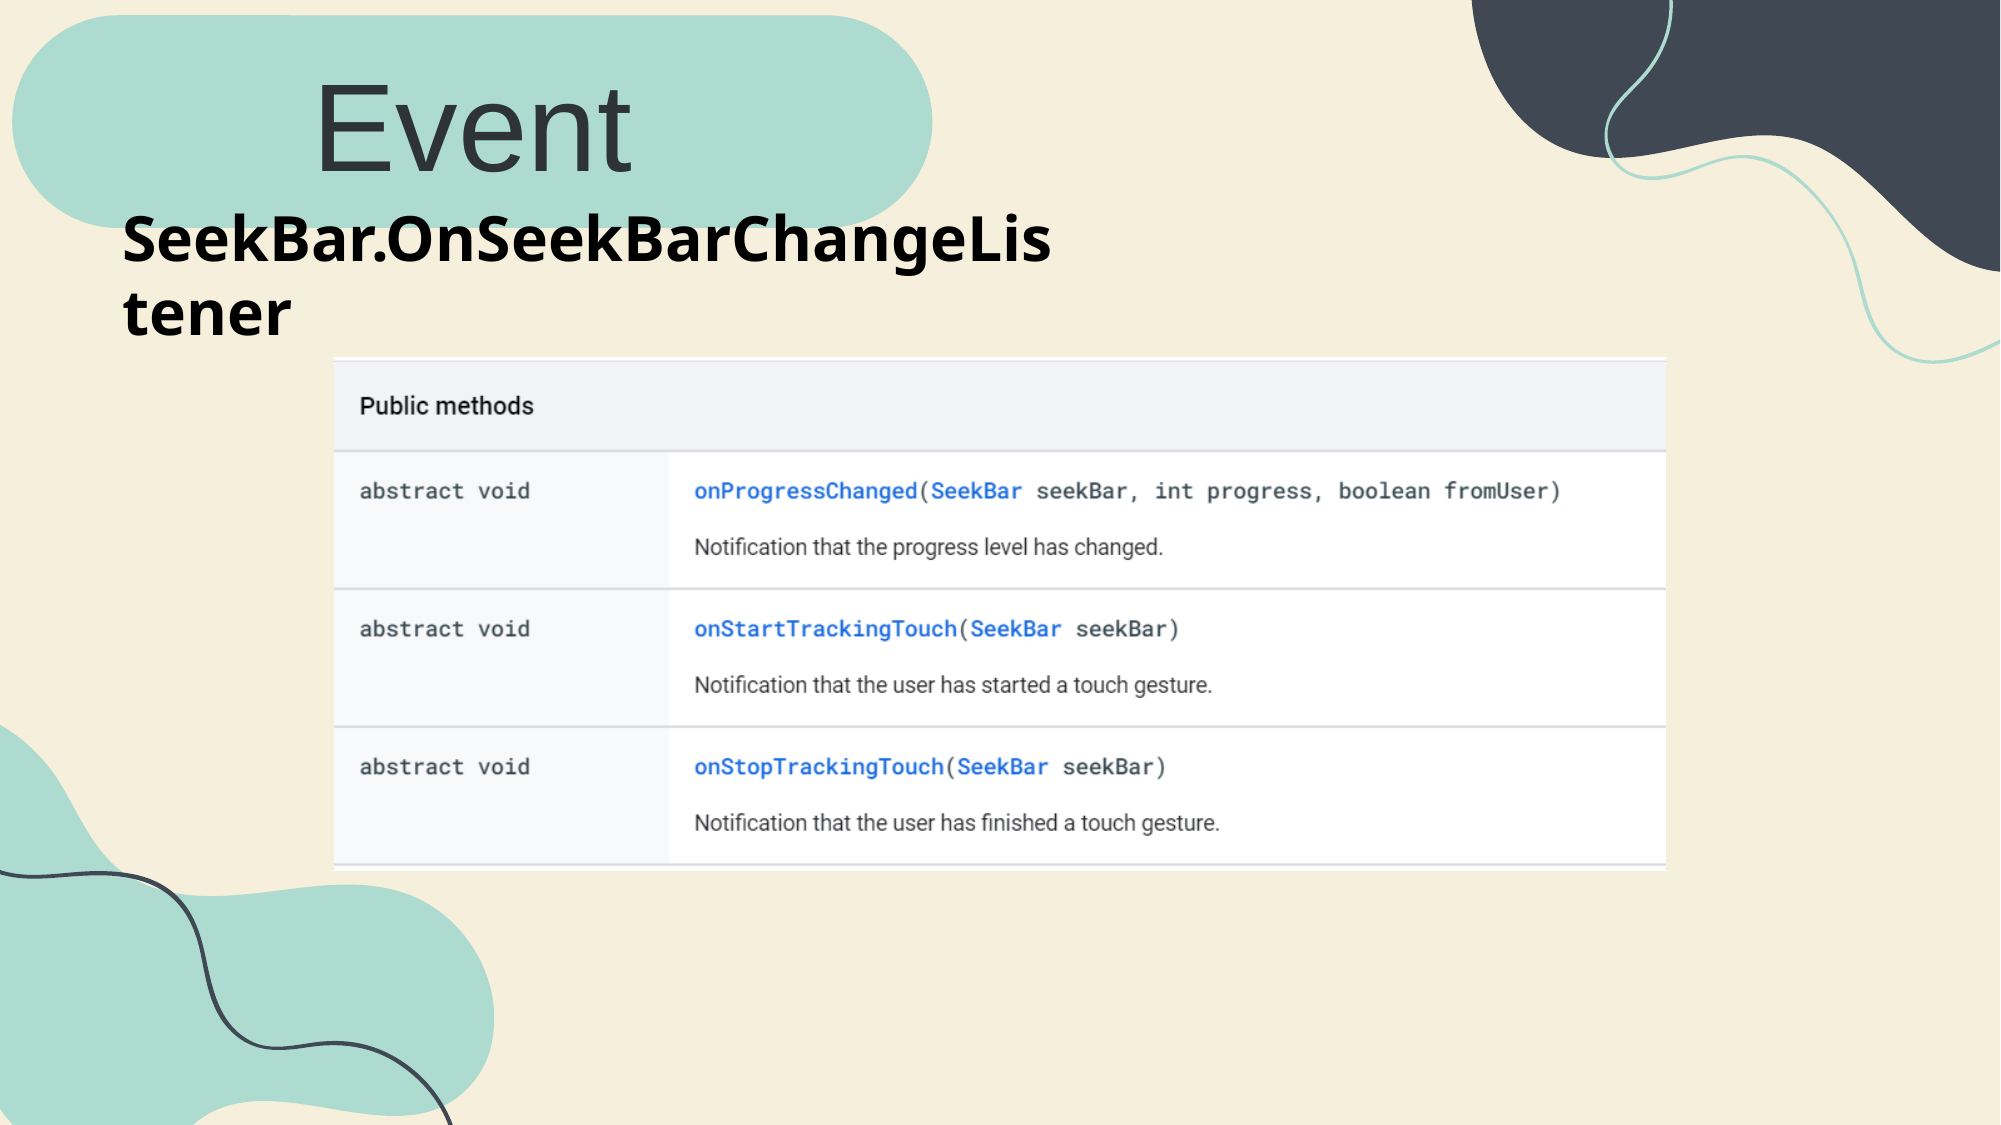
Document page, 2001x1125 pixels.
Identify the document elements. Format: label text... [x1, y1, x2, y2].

text_box Event [12, 15, 933, 228]
text_box SeekBar.OnSeekBarChangeListener [107, 190, 1070, 356]
picture [334, 357, 1666, 871]
